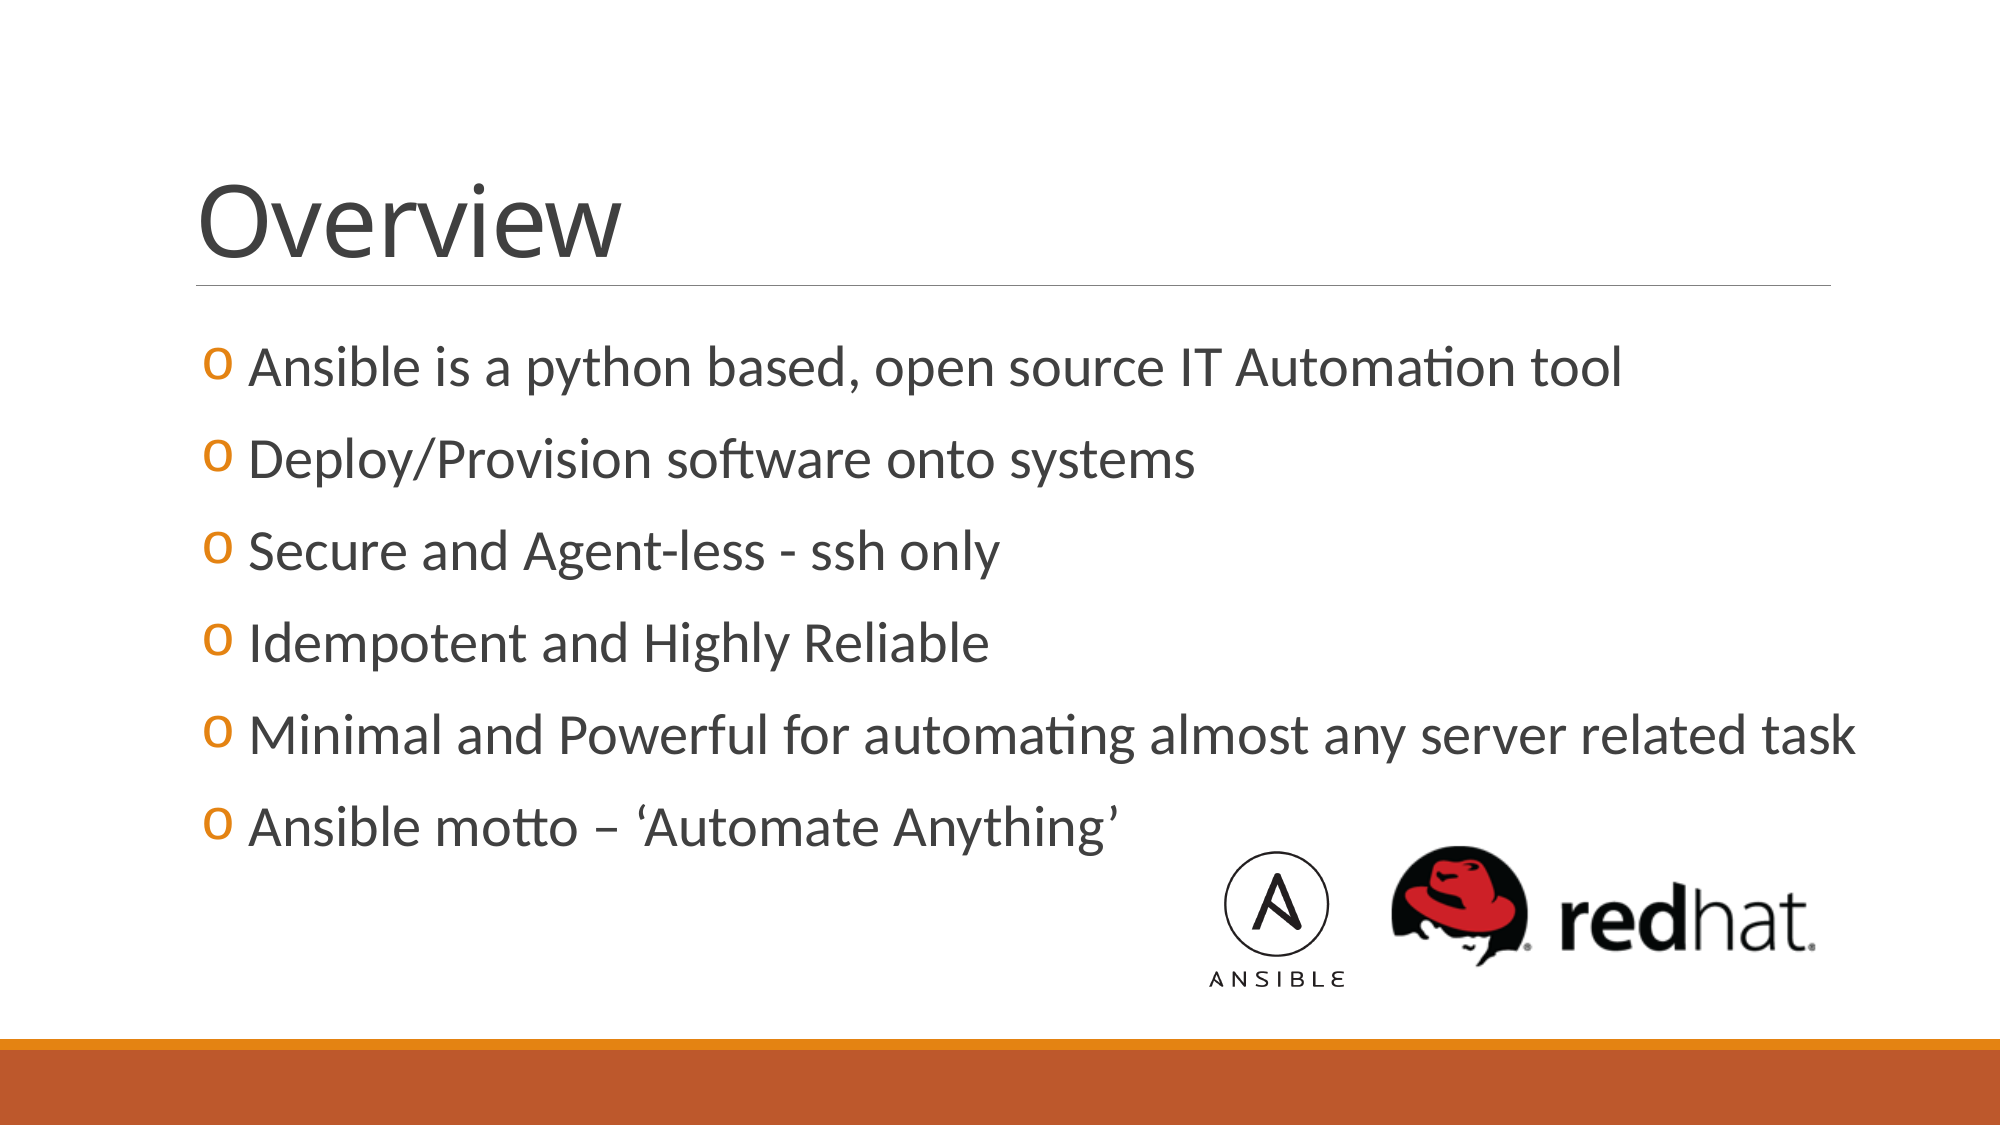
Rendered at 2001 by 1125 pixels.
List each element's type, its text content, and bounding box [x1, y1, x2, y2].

list Ansible is a python based, open source IT Automation tool Deploy/Provision software onto systems Secure and Agent-less - ssh only Idempotent and Highly Reliable Minimal and Powerful for automating almost any server related task Ansible motto – ‘Automate Anything’ [200, 329, 1877, 989]
picture [1376, 781, 1831, 1049]
picture [1208, 851, 1344, 987]
title Overview [180, 47, 1830, 285]
